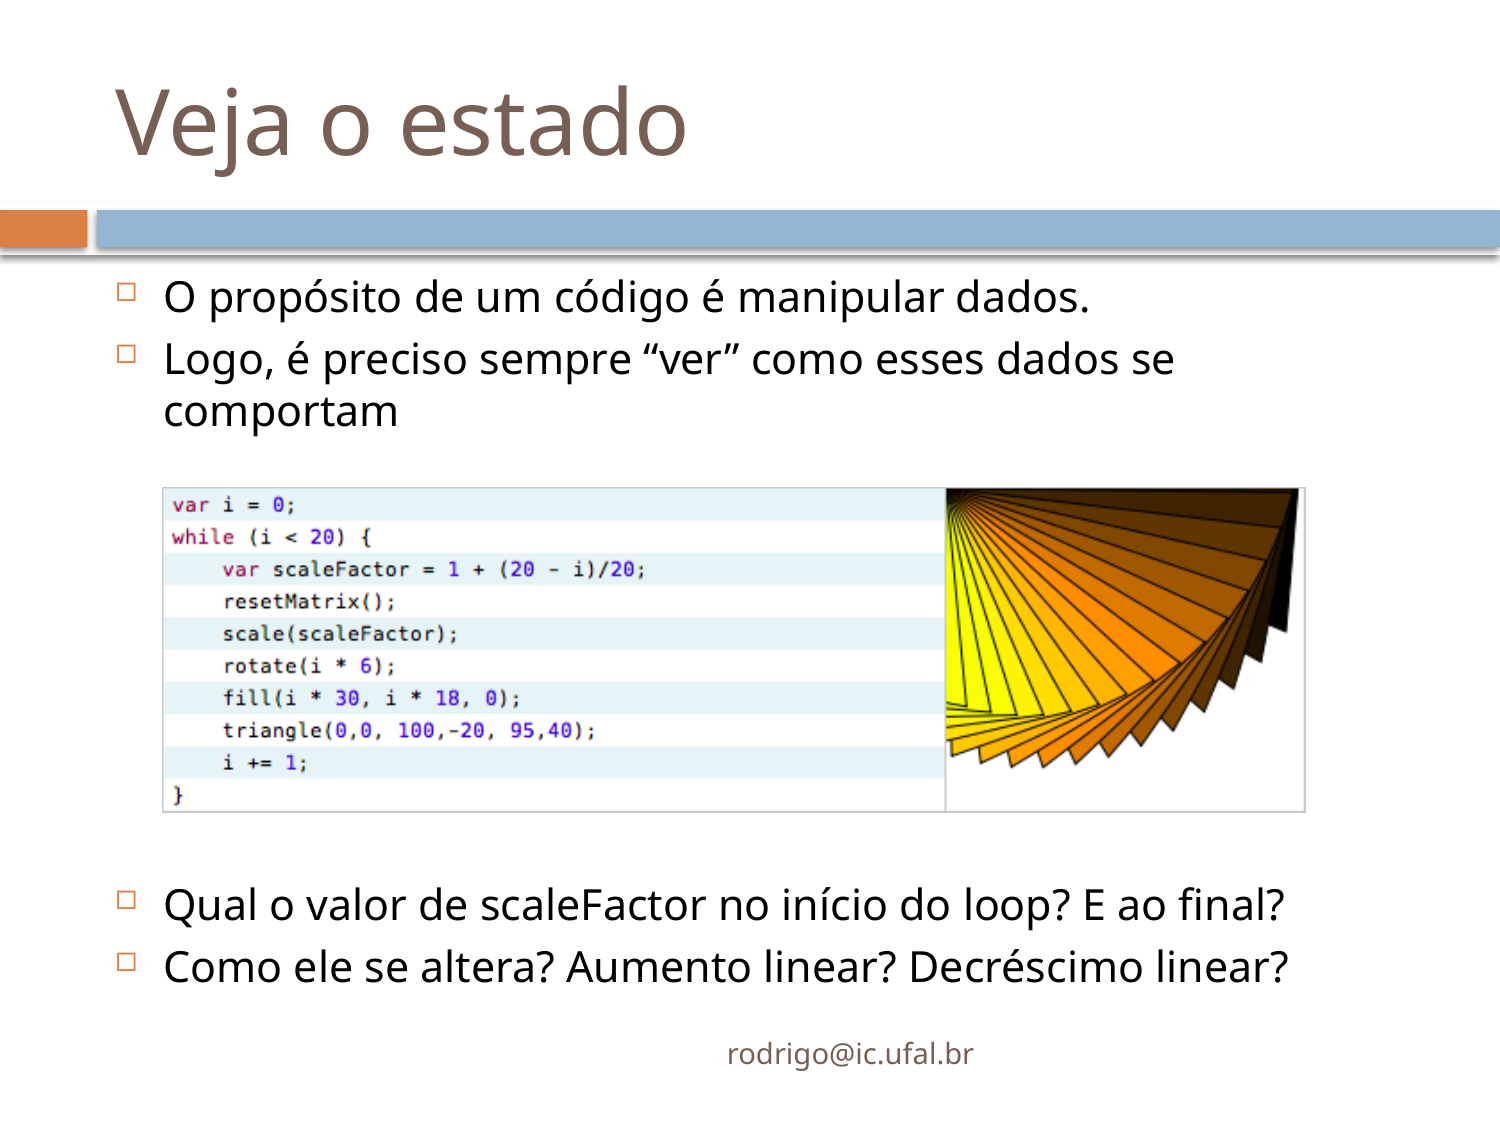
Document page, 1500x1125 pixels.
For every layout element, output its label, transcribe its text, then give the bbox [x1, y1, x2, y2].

footer rodrigo@ic.ufal.br [99, 1024, 990, 1085]
list O propósito de um código é manipular dados. Logo, é preciso sempre “ver” como esses dados se comportam Qual o valor de scaleFactor no início do loop? E ao final? Como ele se altera? Aumento linear? Decréscimo linear? [100, 262, 1438, 1000]
title Veja o estado [100, 37, 1438, 200]
picture [162, 487, 1306, 813]
